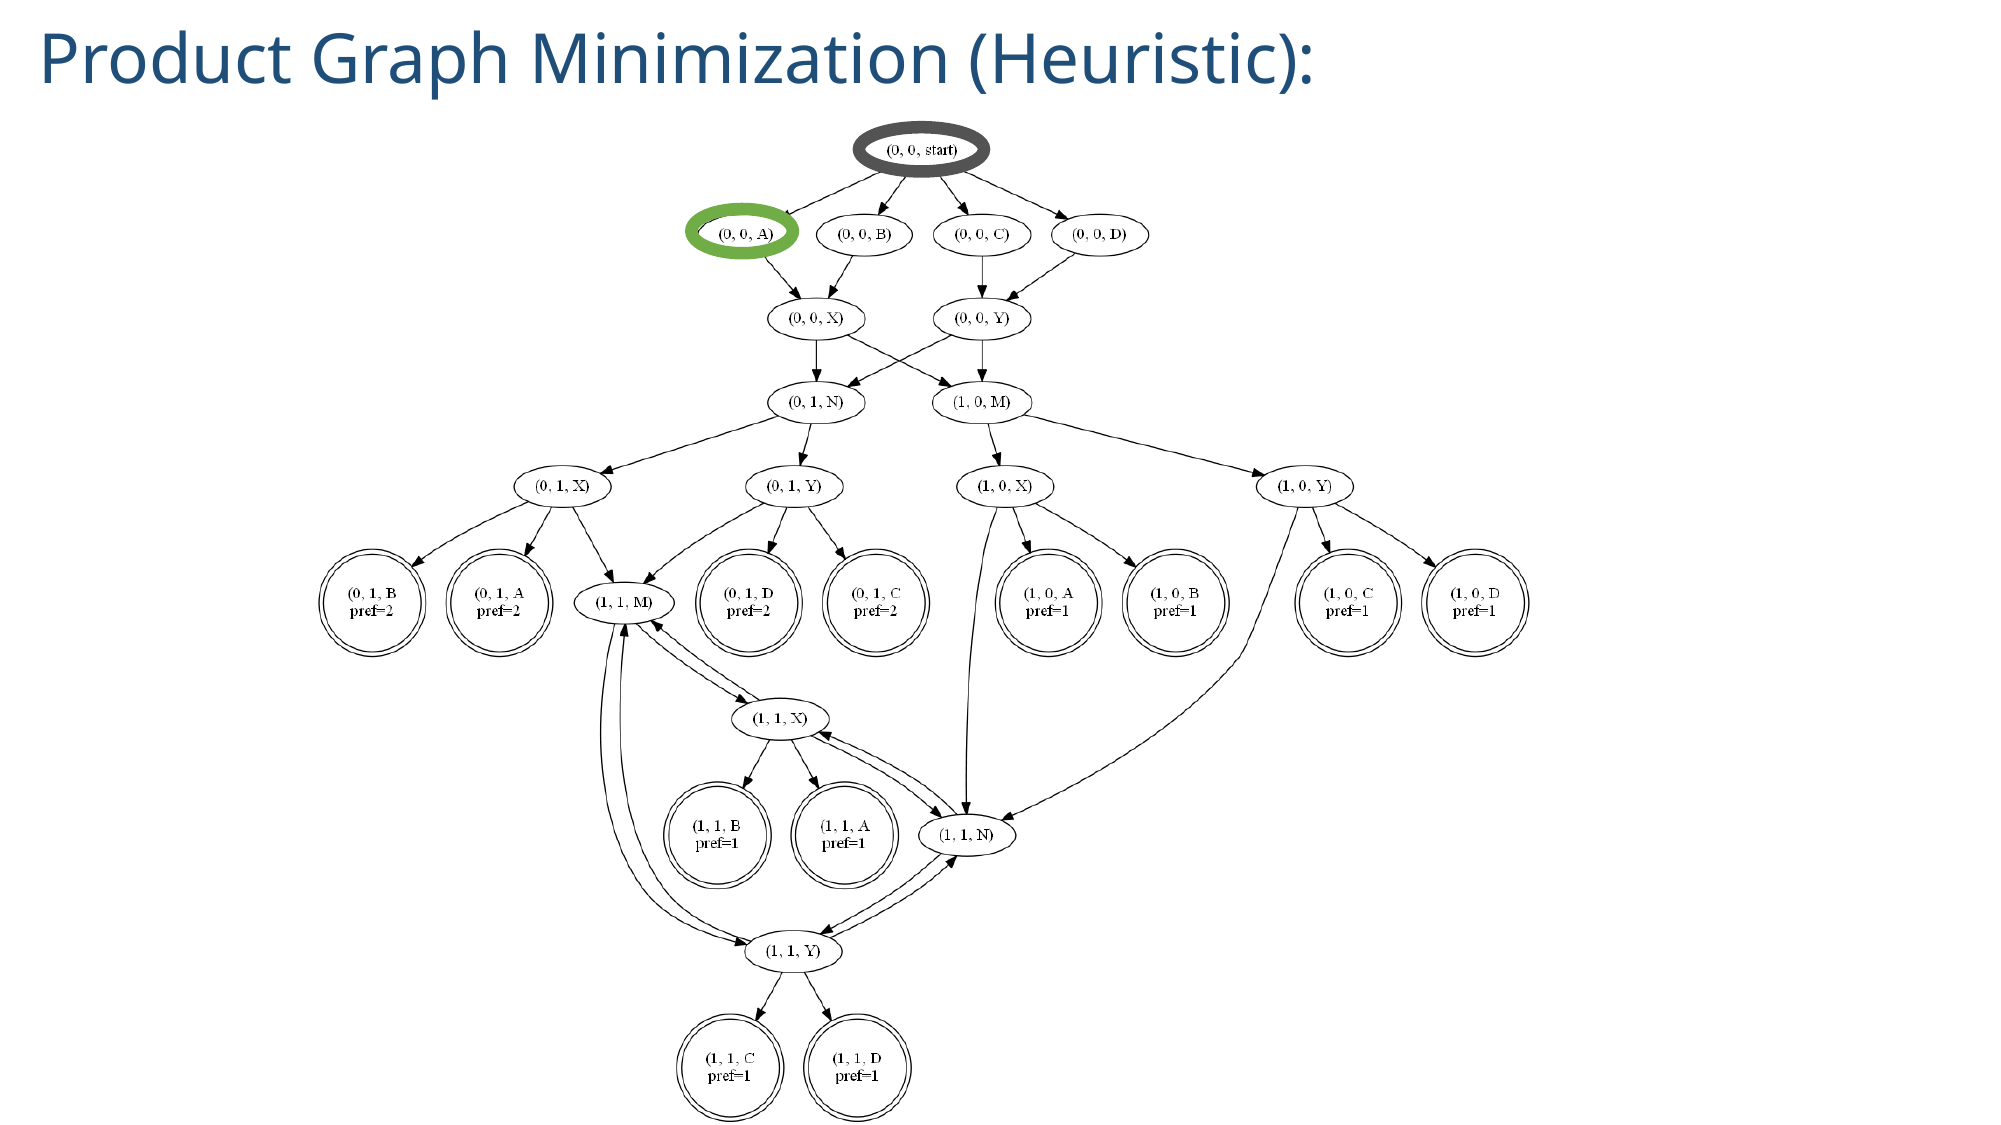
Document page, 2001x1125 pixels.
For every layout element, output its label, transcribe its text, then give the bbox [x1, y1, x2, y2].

text_box Product Graph Minimization (Heuristic): [23, 0, 1359, 106]
picture [314, 125, 1533, 1125]
